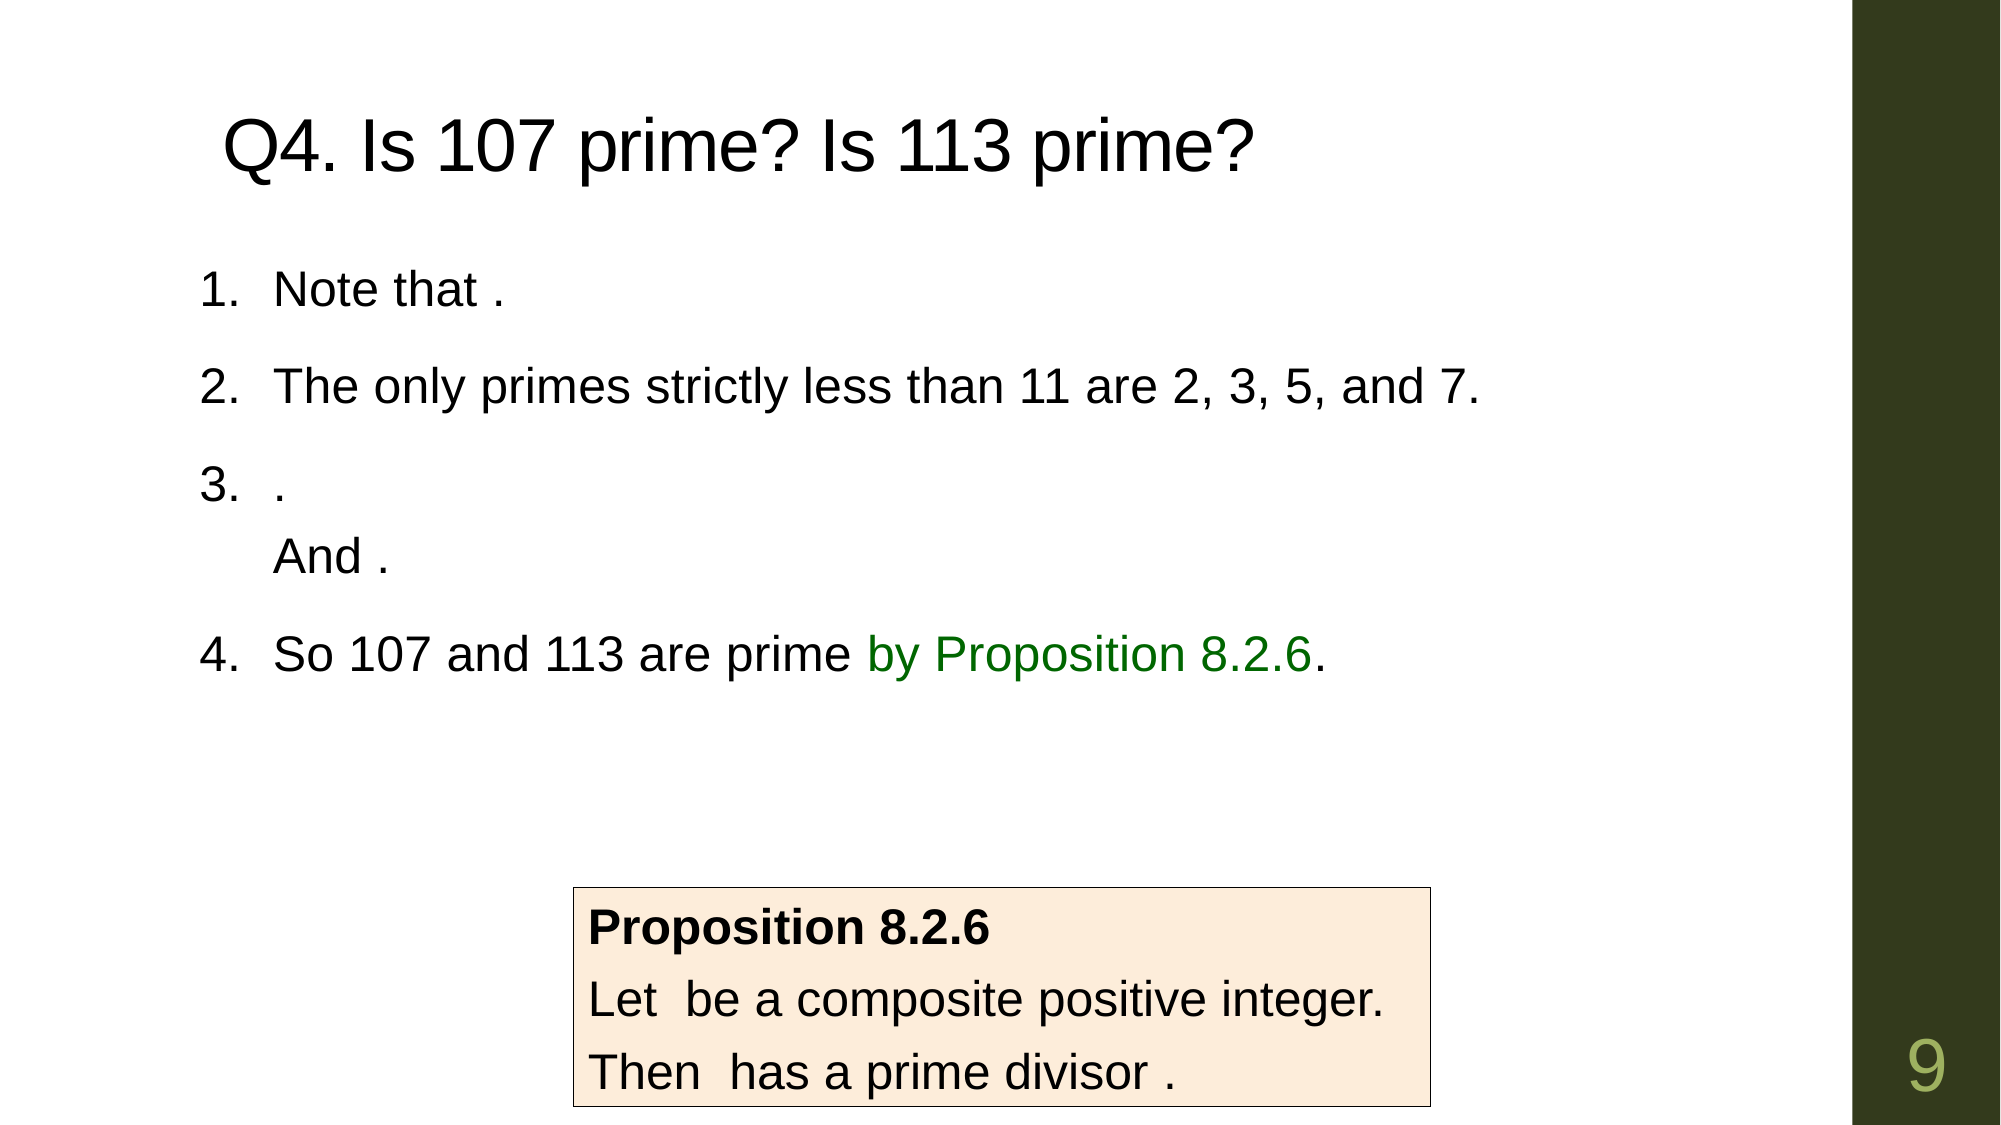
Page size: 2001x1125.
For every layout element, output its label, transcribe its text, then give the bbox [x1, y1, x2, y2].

slide_number 9 [1852, 1012, 2000, 1110]
title Q4. Is 107 prime? Is 113 prime? [206, 60, 1797, 196]
